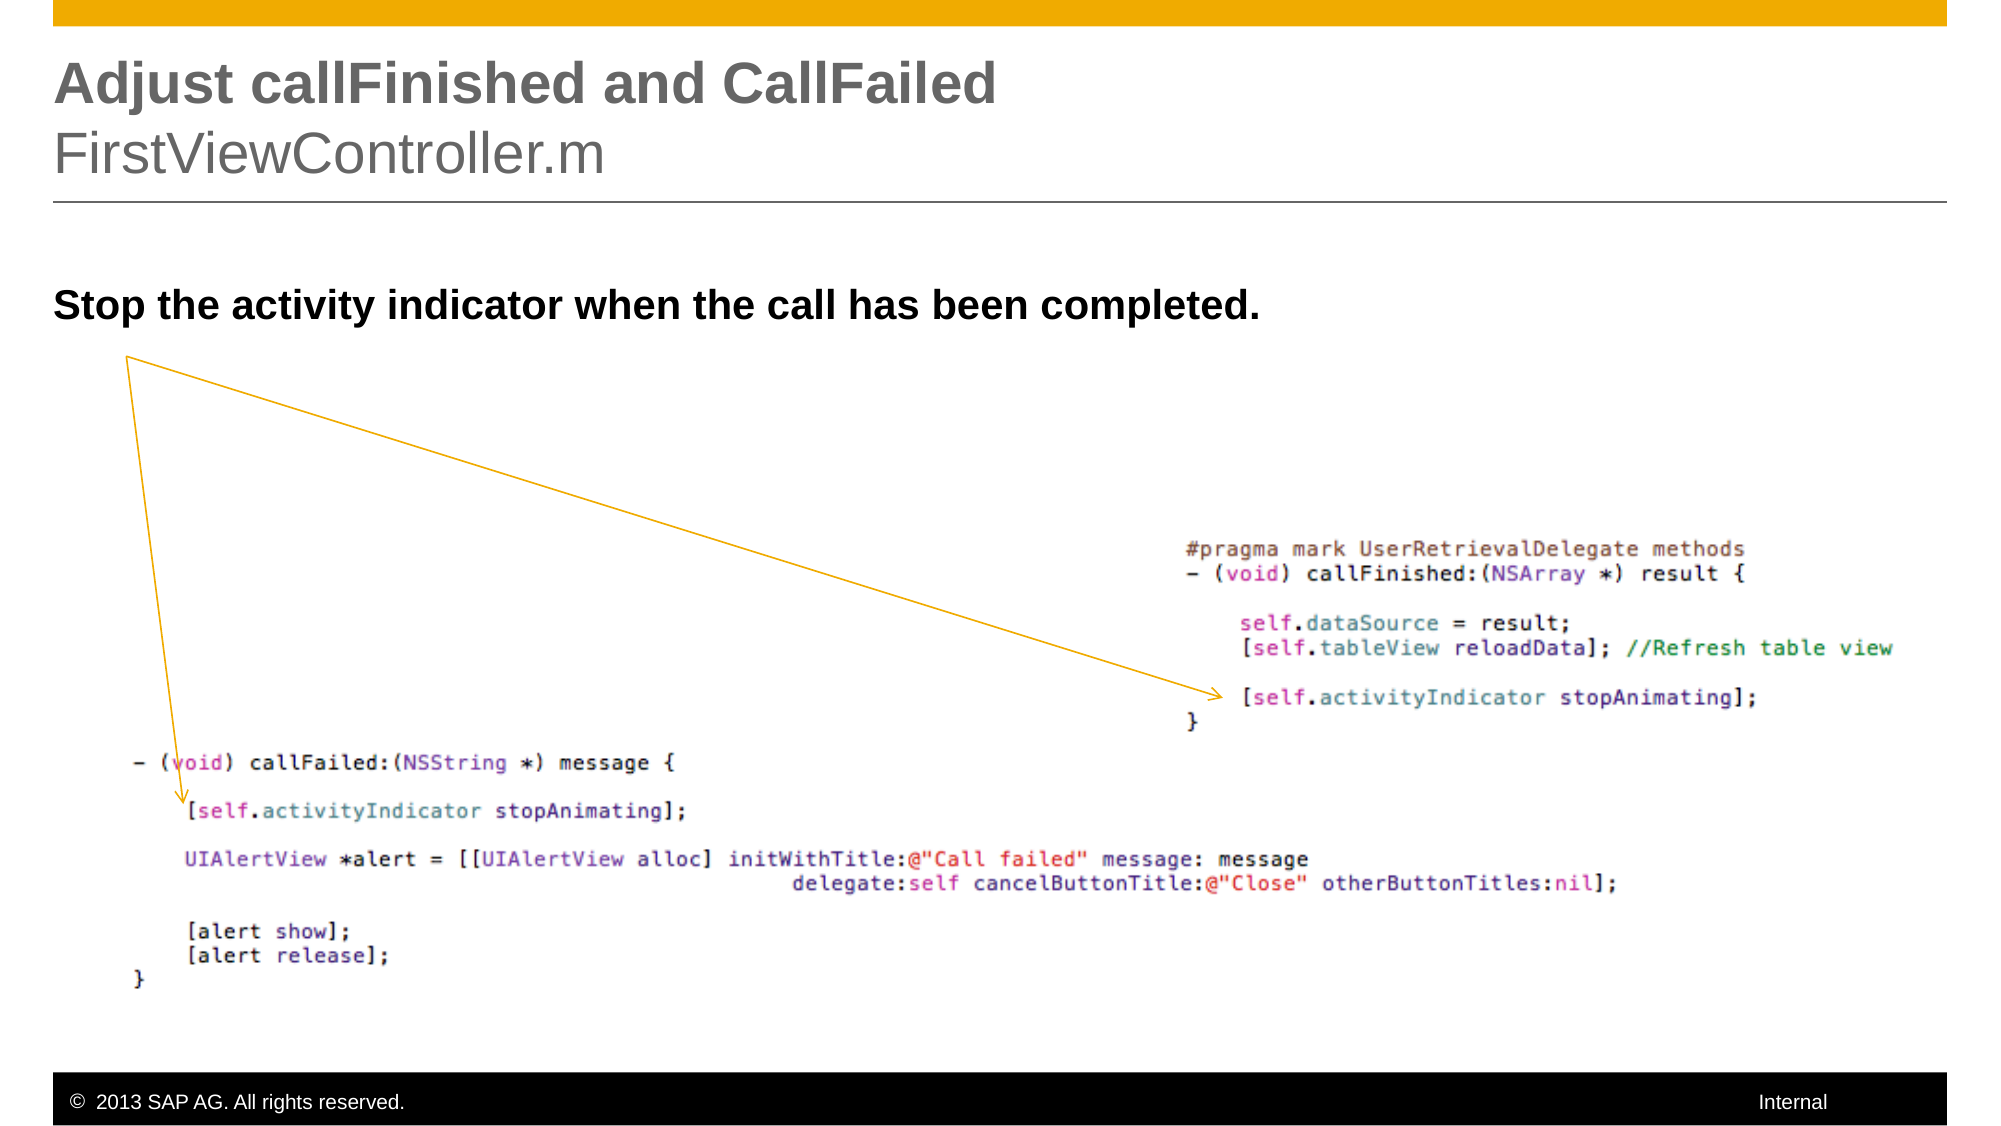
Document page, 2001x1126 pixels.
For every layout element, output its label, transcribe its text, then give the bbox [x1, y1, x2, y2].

list Stop the activity indicator when the call has been completed. [53, 277, 1947, 998]
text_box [126, 708, 184, 805]
picture [126, 523, 1940, 1000]
title Adjust callFinished and CallFailed FirstViewController.m [53, 53, 1947, 178]
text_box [125, 355, 1224, 699]
